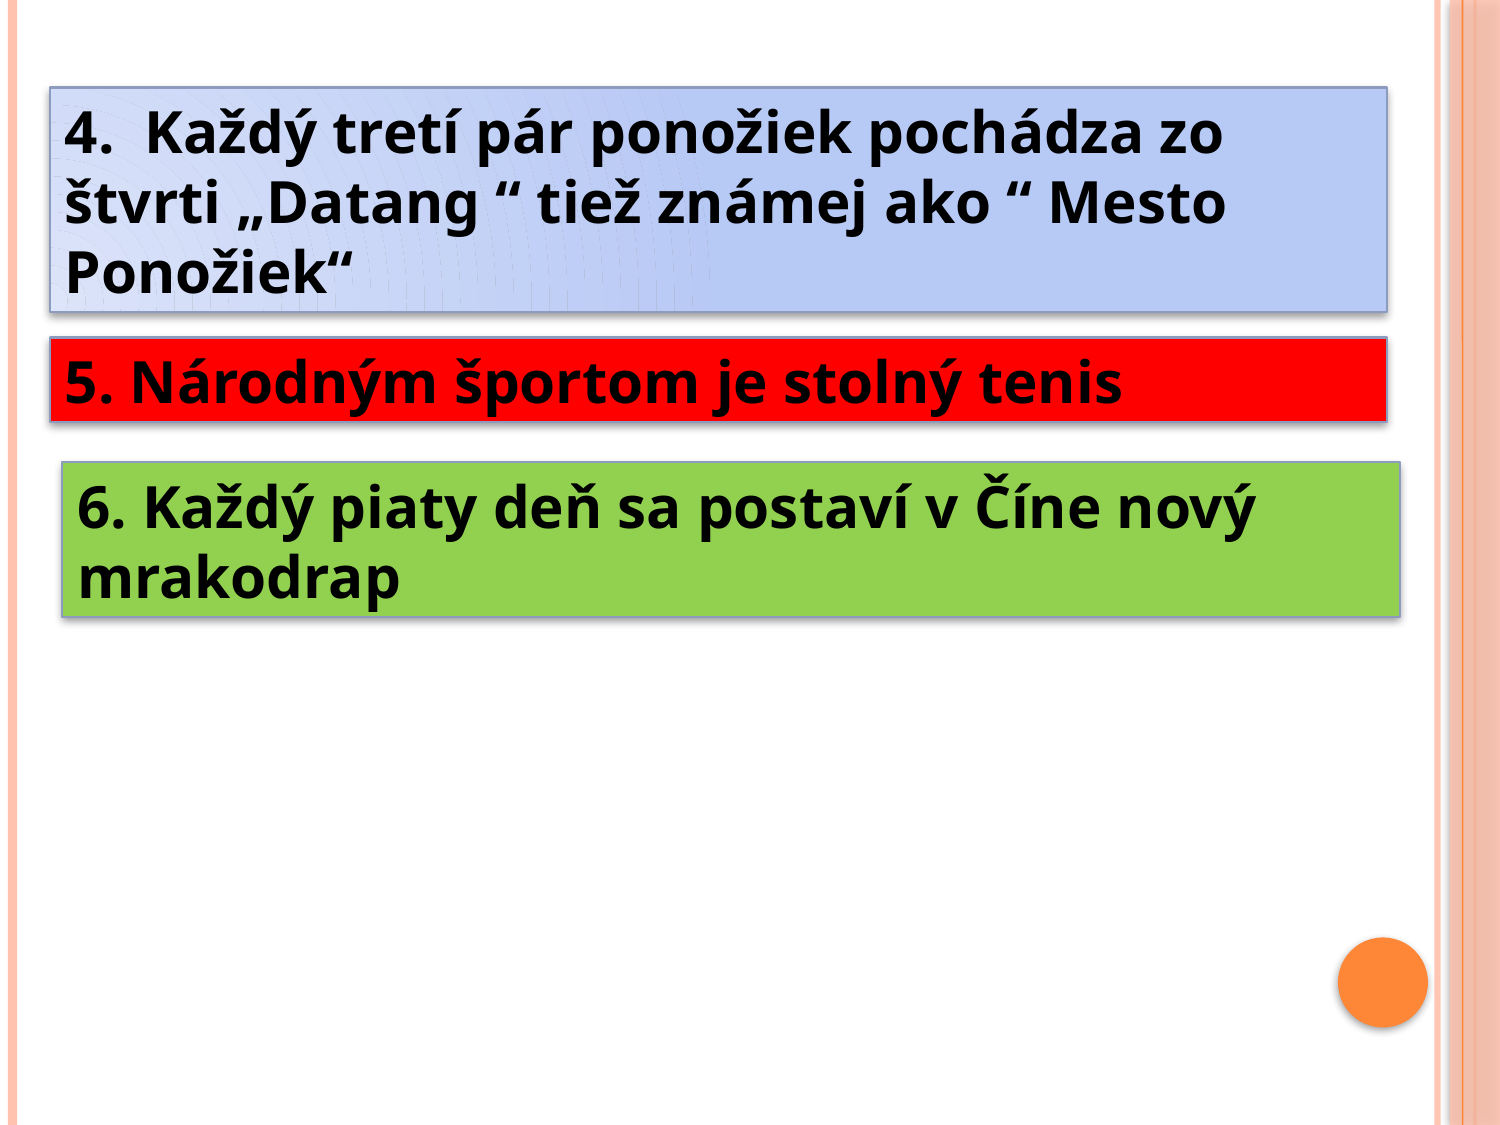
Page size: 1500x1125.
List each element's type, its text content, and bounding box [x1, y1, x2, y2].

text_box 4. Každý tretí pár ponožiek pochádza zo štvrti „Datang “ tiež známej ako “ Mesto Ponožiek“ [49, 86, 1388, 313]
text_box 6. Každý piaty deň sa postaví v Číne nový mrakodrap [61, 461, 1401, 618]
text_box 5. Národným športom je stolný tenis [49, 336, 1388, 423]
